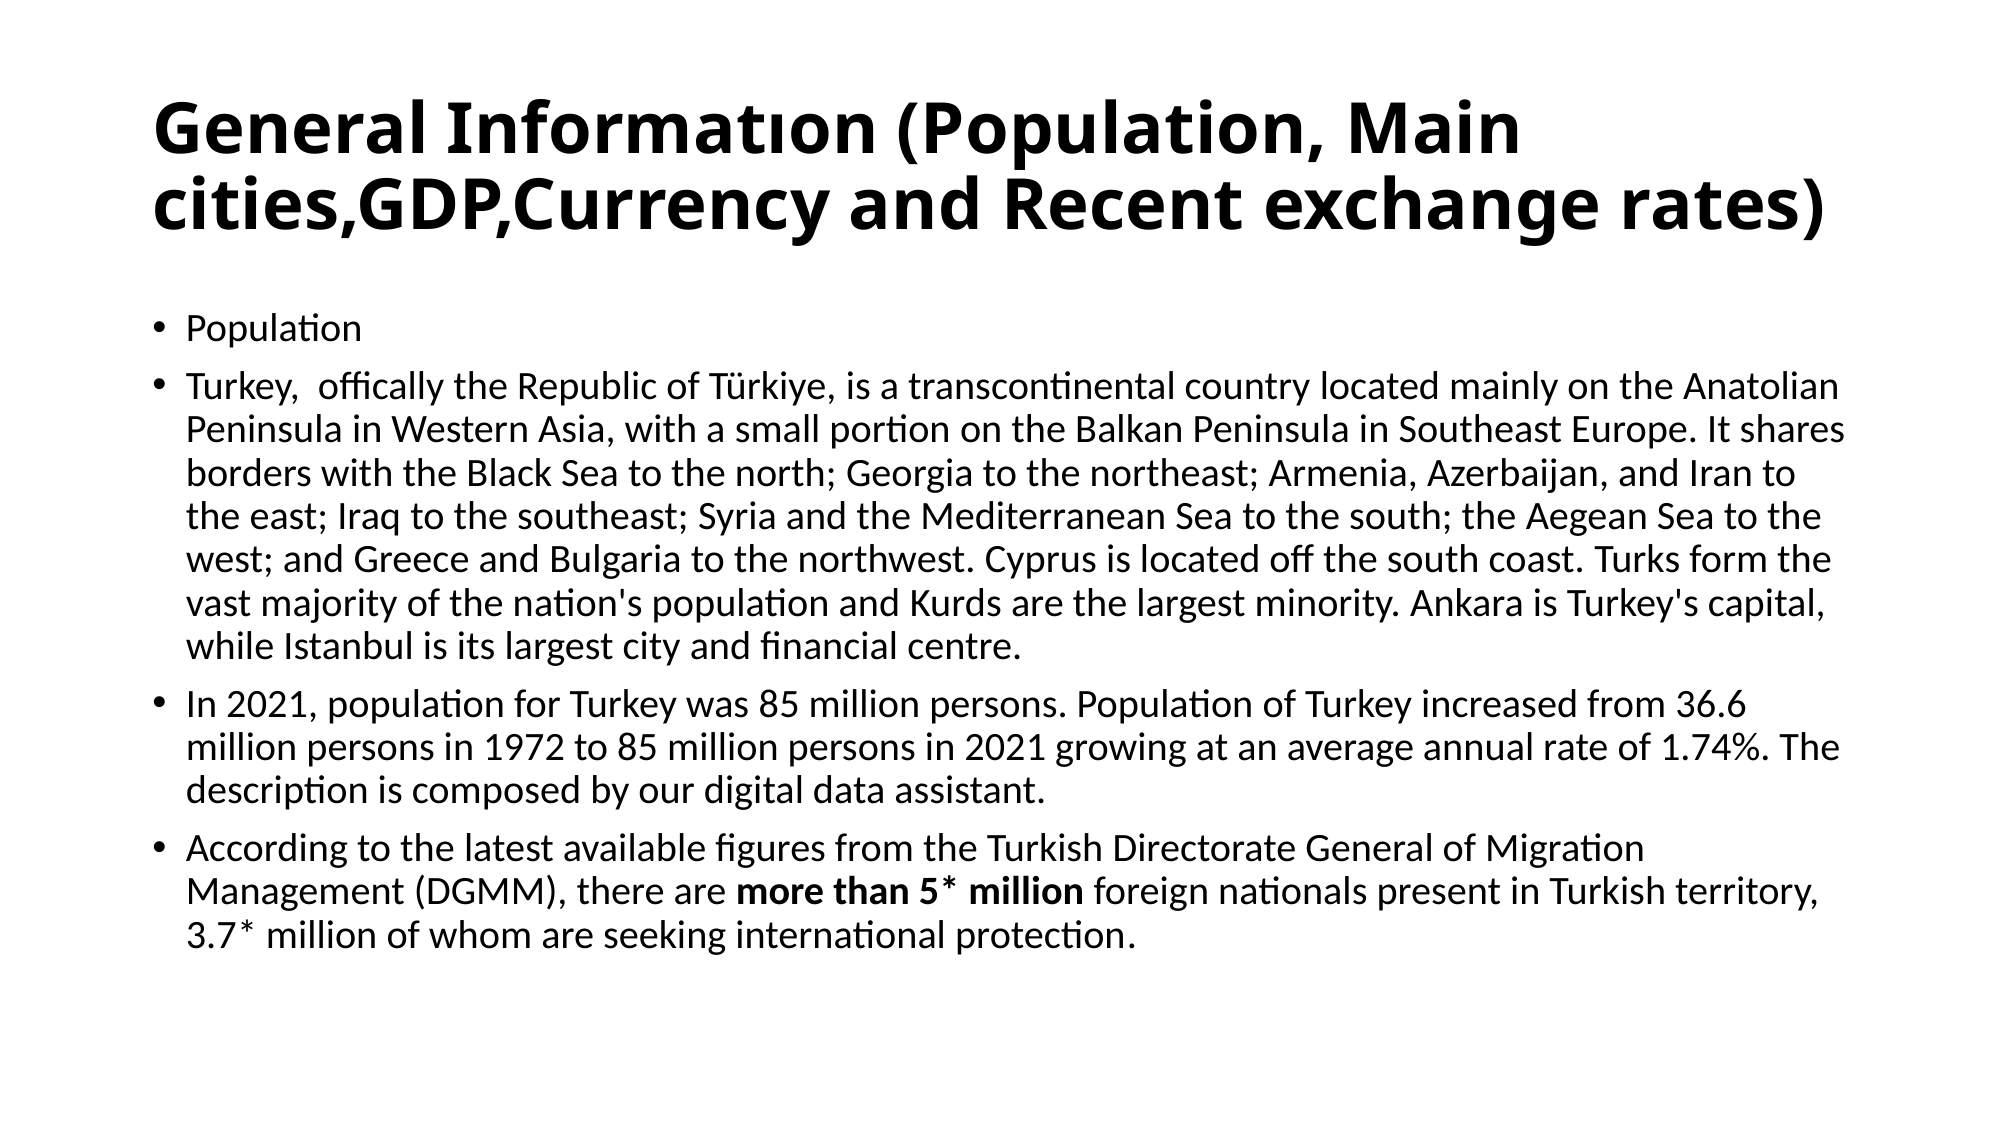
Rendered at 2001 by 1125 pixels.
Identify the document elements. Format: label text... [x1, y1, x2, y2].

title General Informatıon (Population, Main cities,GDP,Currency and Recent exchange rates) [137, 59, 1863, 278]
list Population Turkey, offically the Republic of Türkiye, is a transcontinental country located mainly on the Anatolian Peninsula in Western Asia, with a small portion on the Balkan Peninsula in Southeast Europe. It shares borders with the Black Sea to the north; Georgia to the northeast; Armenia, Azerbaijan, and Iran to the east; Iraq to the southeast; Syria and the Mediterranean Sea to the south; the Aegean Sea to the west; and Greece and Bulgaria to the northwest. Cyprus is located off the south coast. Turks form the vast majority of the nation's population and Kurds are the largest minority. Ankara is Turkey's capital, while Istanbul is its largest city and financial centre. In 2021, population for Turkey was 85 million persons. Population of Turkey increased from 36.6 million persons in 1972 to 85 million persons in 2021 growing at an average annual rate of 1.74%. The description is composed by our digital data assistant. According to the latest available figures from the Turkish Directorate General of Migration Management (DGMM), there are more than 5* million foreign nationals present in Turkish territory, 3.7* million of whom are seeking international protection. [137, 299, 1863, 1014]
